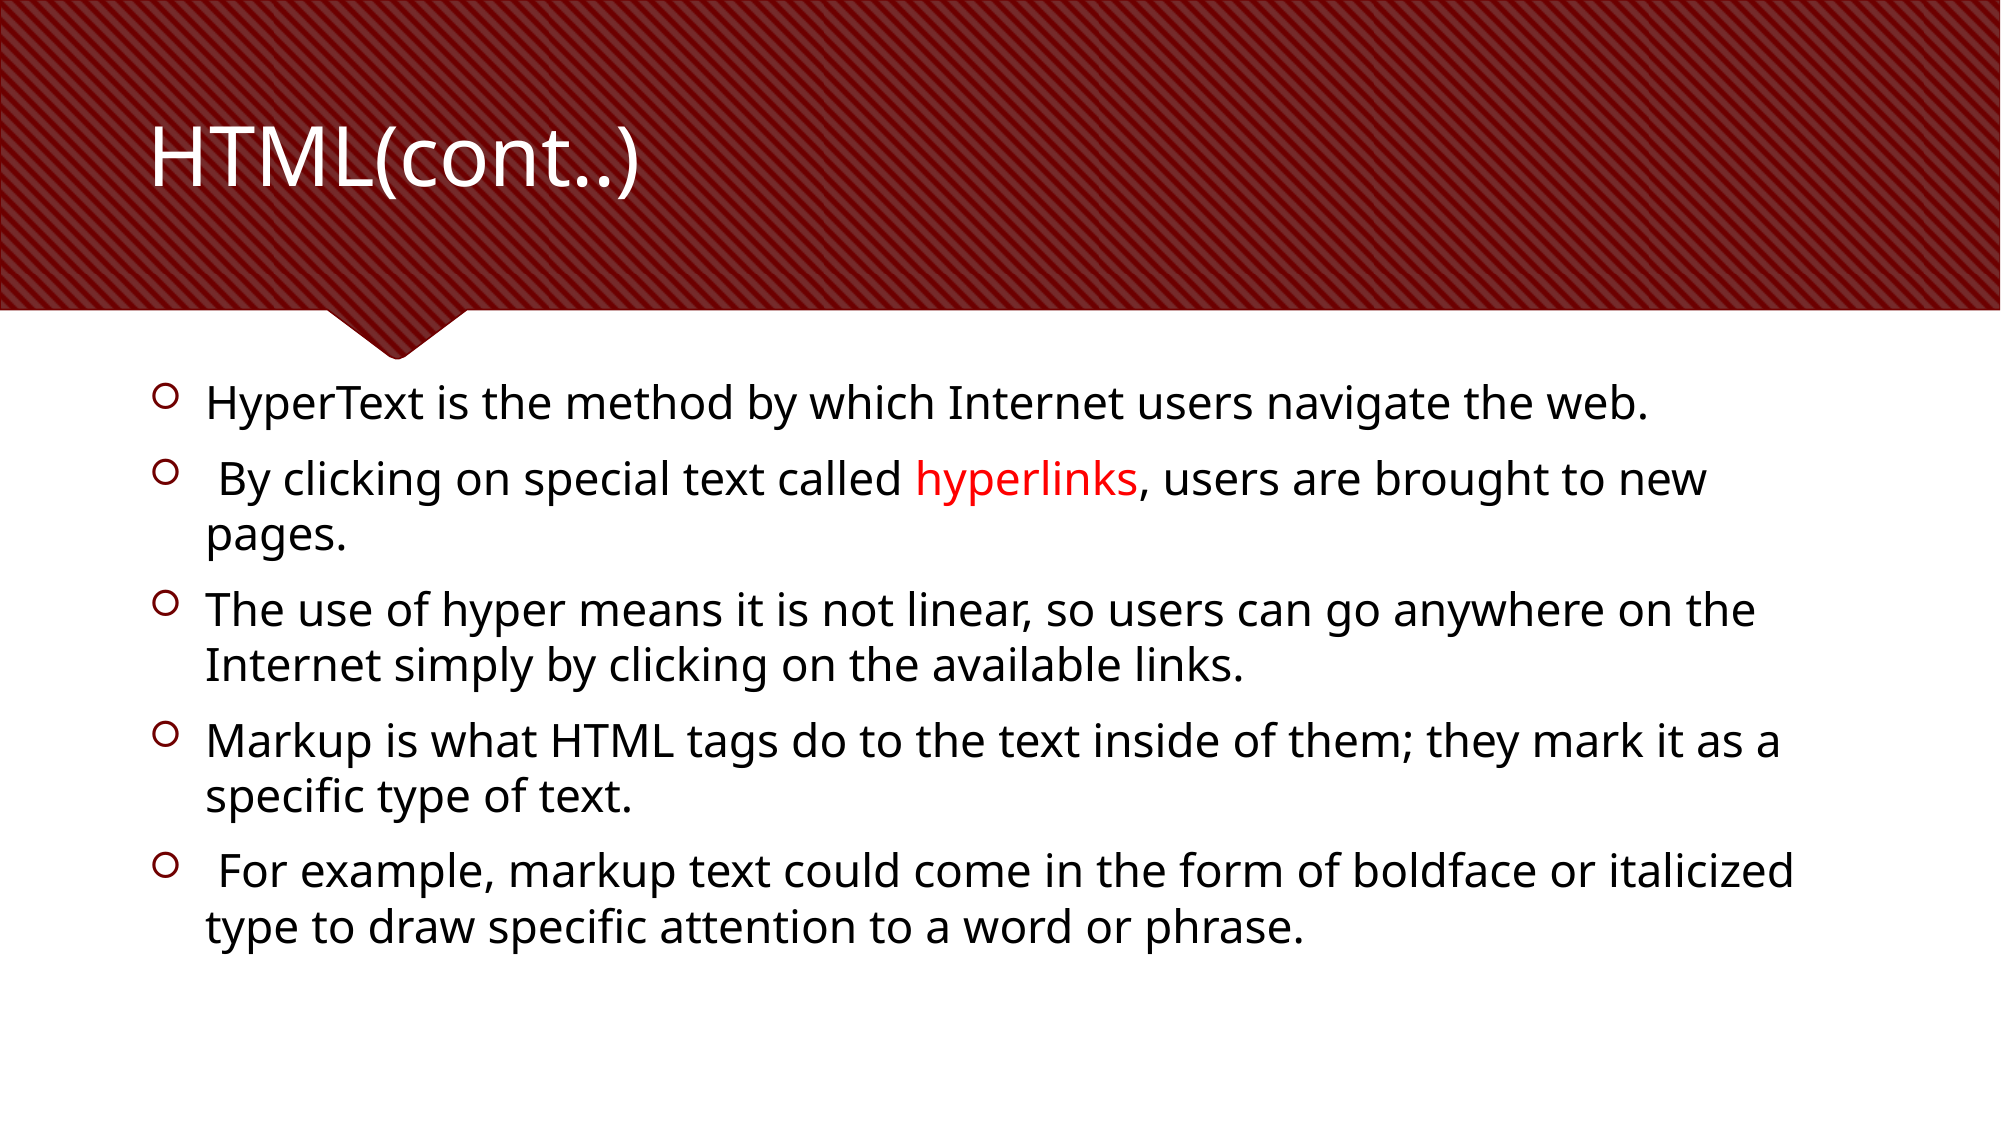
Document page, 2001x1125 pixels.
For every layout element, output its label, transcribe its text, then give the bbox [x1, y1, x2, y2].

list HyperText is the method by which Internet users navigate the web. By clicking on special text called hyperlinks, users are brought to new pages. The use of hyper means it is not linear, so users can go anywhere on the Internet simply by clicking on the available links. Markup is what HTML tags do to the text inside of them; they mark it as a specific type of text. For example, markup text could come in the form of boldface or italicized type to draw specific attention to a word or phrase. [134, 364, 1866, 962]
title HTML(cont..) [132, 73, 1868, 233]
